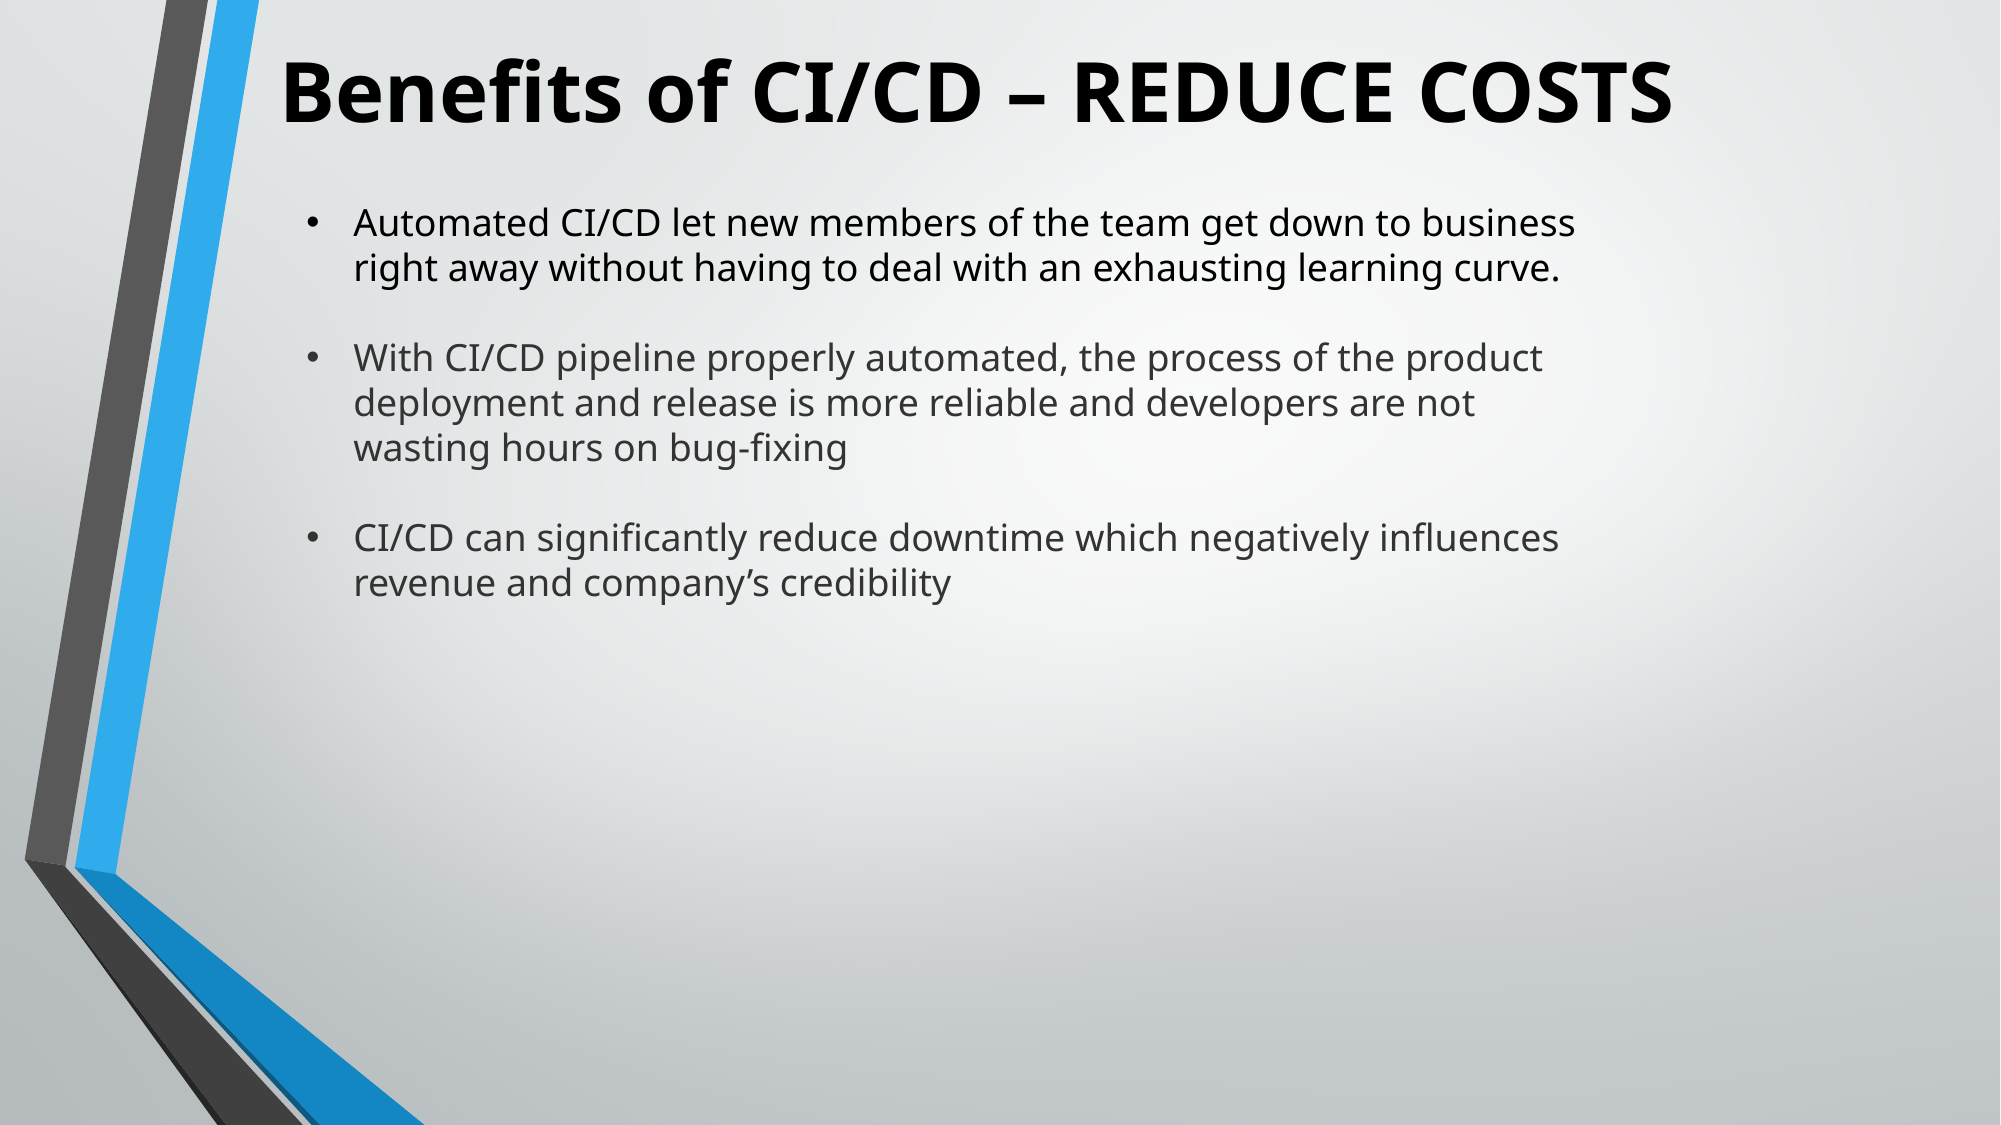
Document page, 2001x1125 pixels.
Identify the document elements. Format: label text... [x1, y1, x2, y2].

text_box Automated CI/CD let new members of the team get down to business right away without having to deal with an exhausting learning curve. With CI/CD pipeline properly automated, the process of the product deployment and release is more reliable and developers are not wasting hours on bug-fixing CI/CD can significantly reduce downtime which negatively influences revenue and company’s credibility [291, 191, 1605, 702]
text_box Benefits of CI/CD – REDUCE COSTS [264, 32, 1800, 147]
